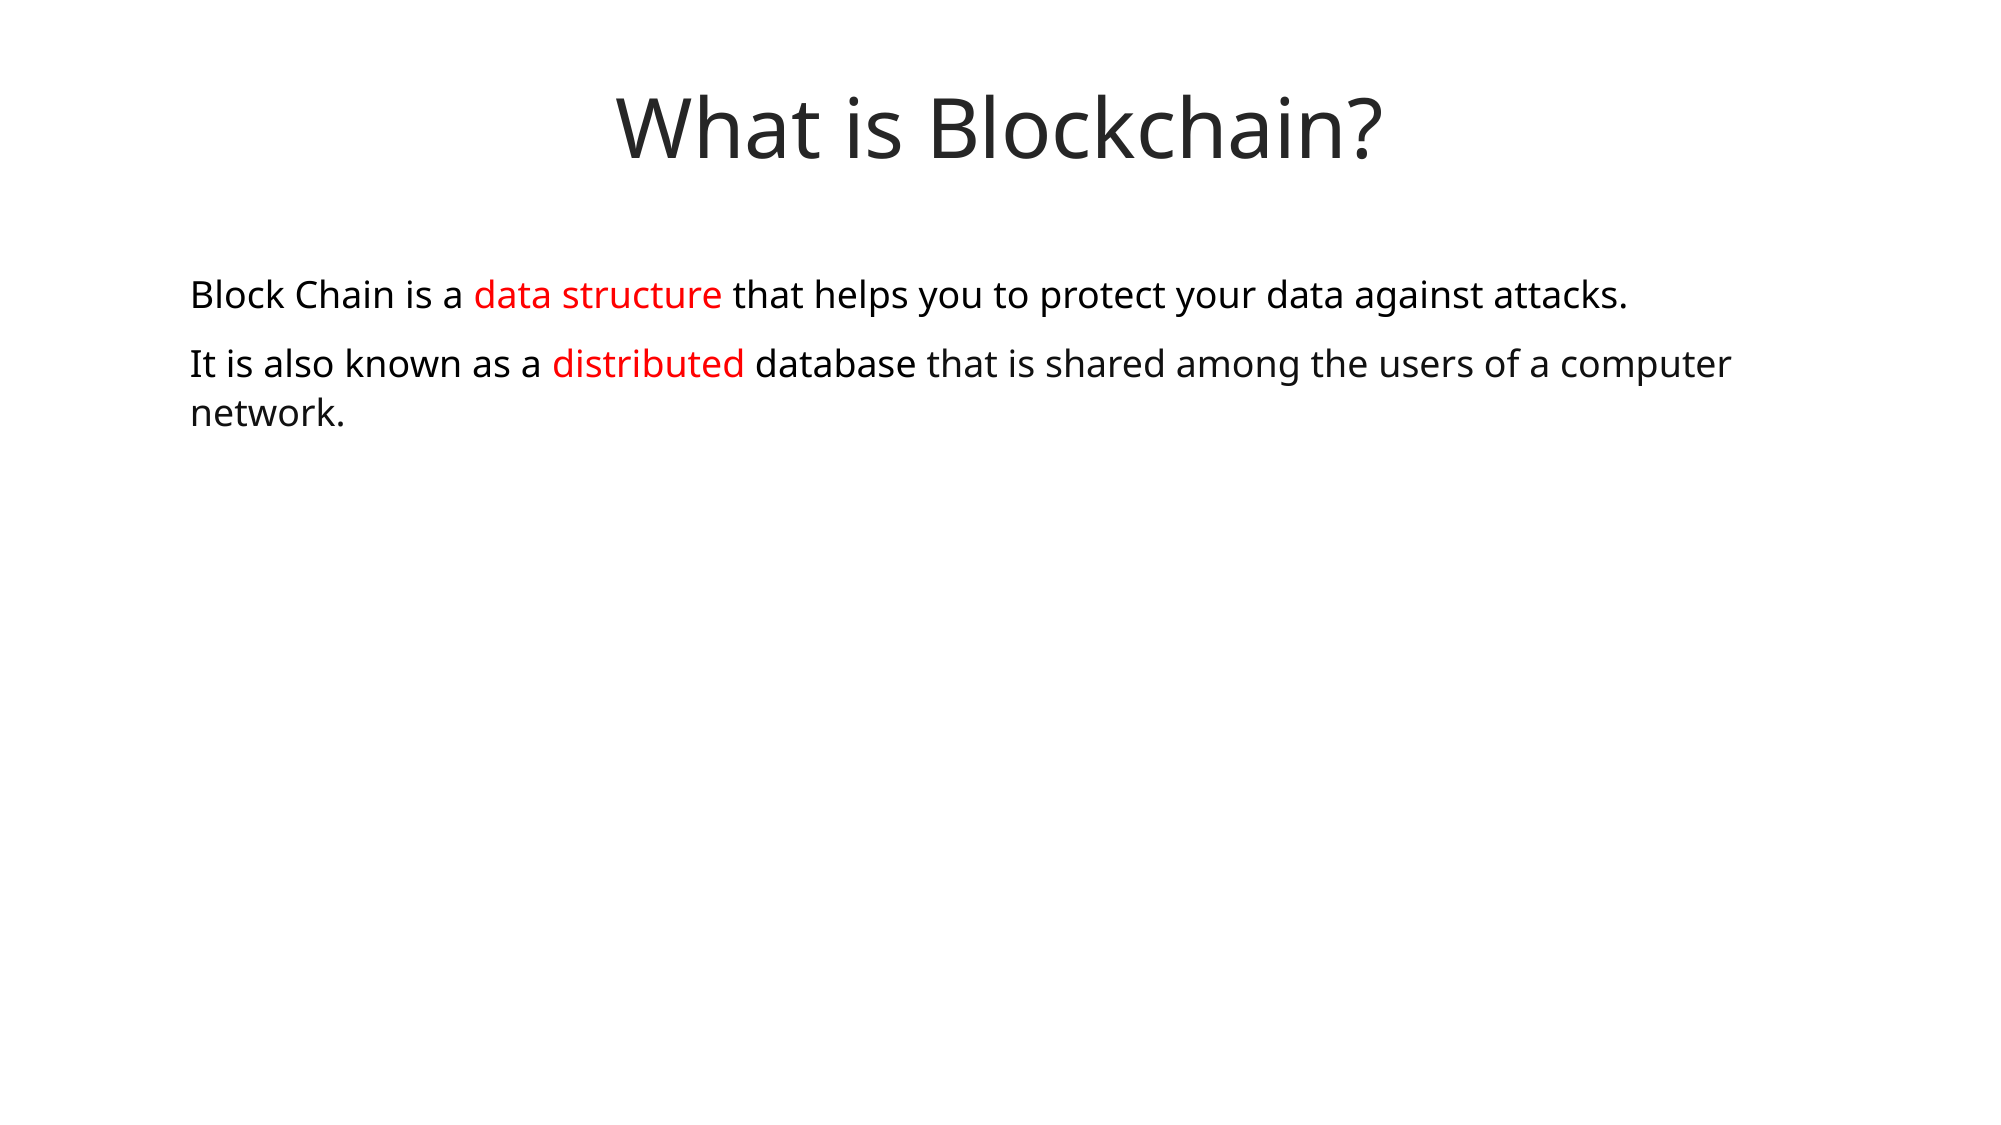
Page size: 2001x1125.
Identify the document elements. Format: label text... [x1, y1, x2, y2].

list Block Chain is a data structure that helps you to protect your data against attacks. It is also known as a distributed database that is shared among the users of a computer network. [174, 259, 1825, 891]
title What is Blockchain? [174, 18, 1825, 244]
